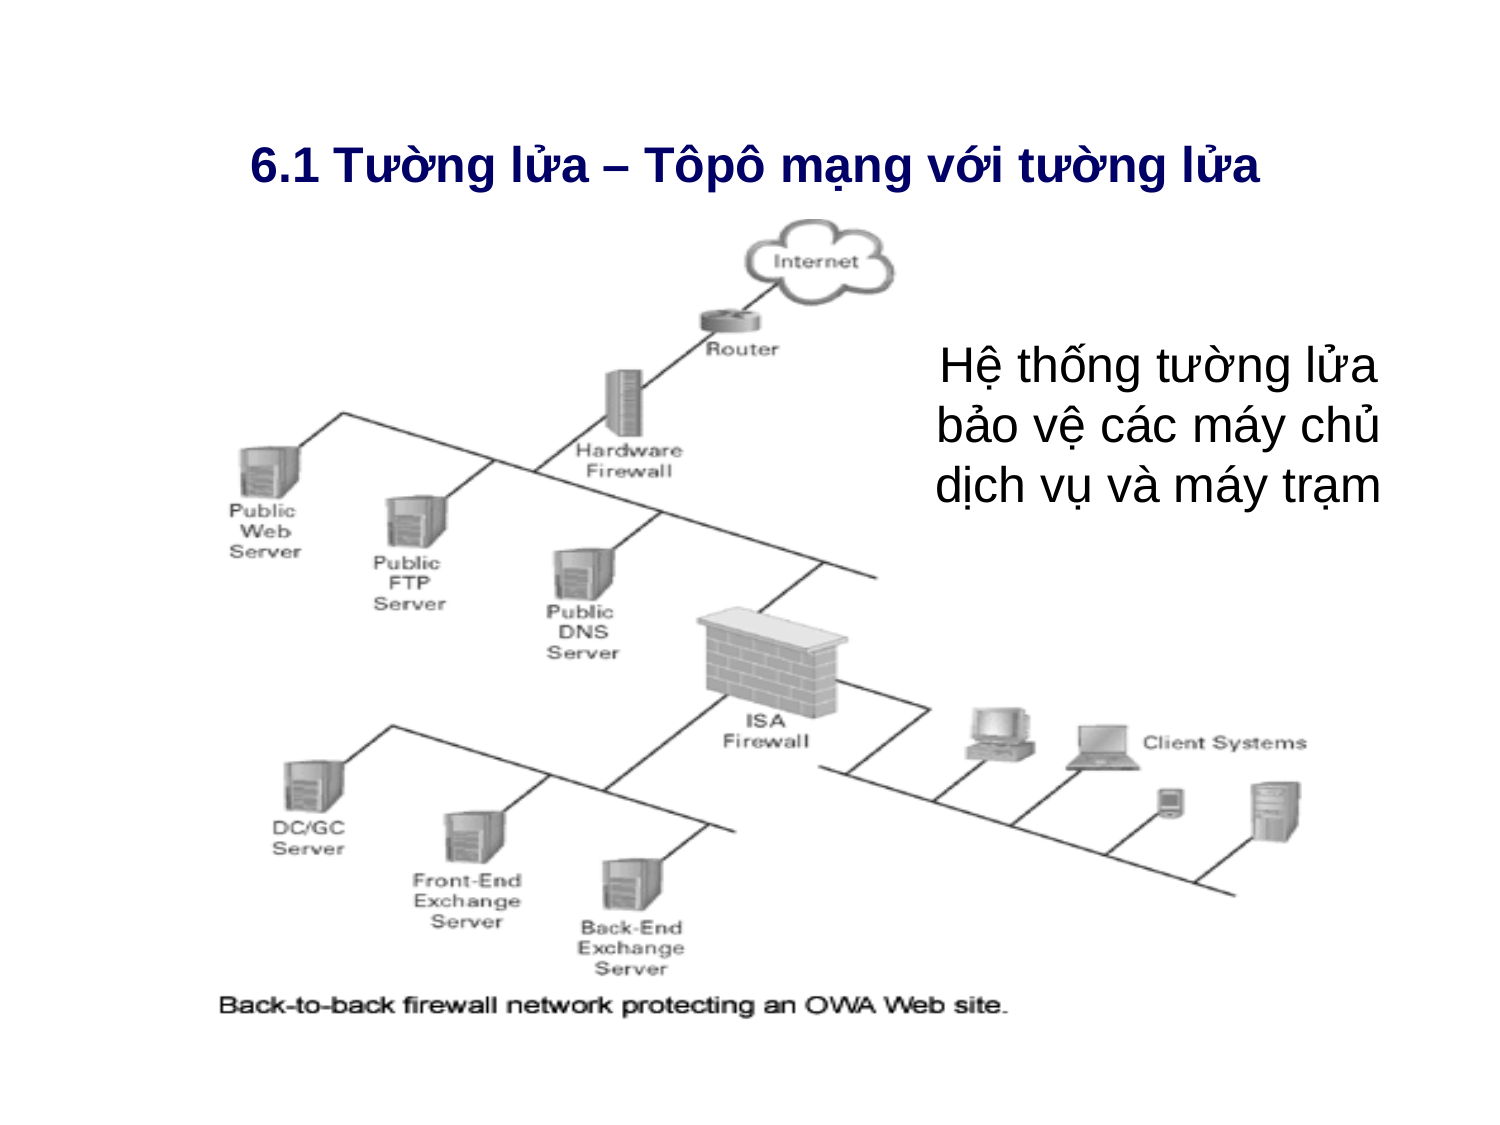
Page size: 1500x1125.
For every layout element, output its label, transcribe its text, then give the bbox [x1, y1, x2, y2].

title 6.1 Tường lửa – Tôpô mạng với tường lửa [37, 125, 1474, 211]
picture [206, 219, 1346, 1022]
text_box Hệ thống tường lửa bảo vệ các máy chủ dịch vụ và máy trạm [1350, 324, 1431, 520]
